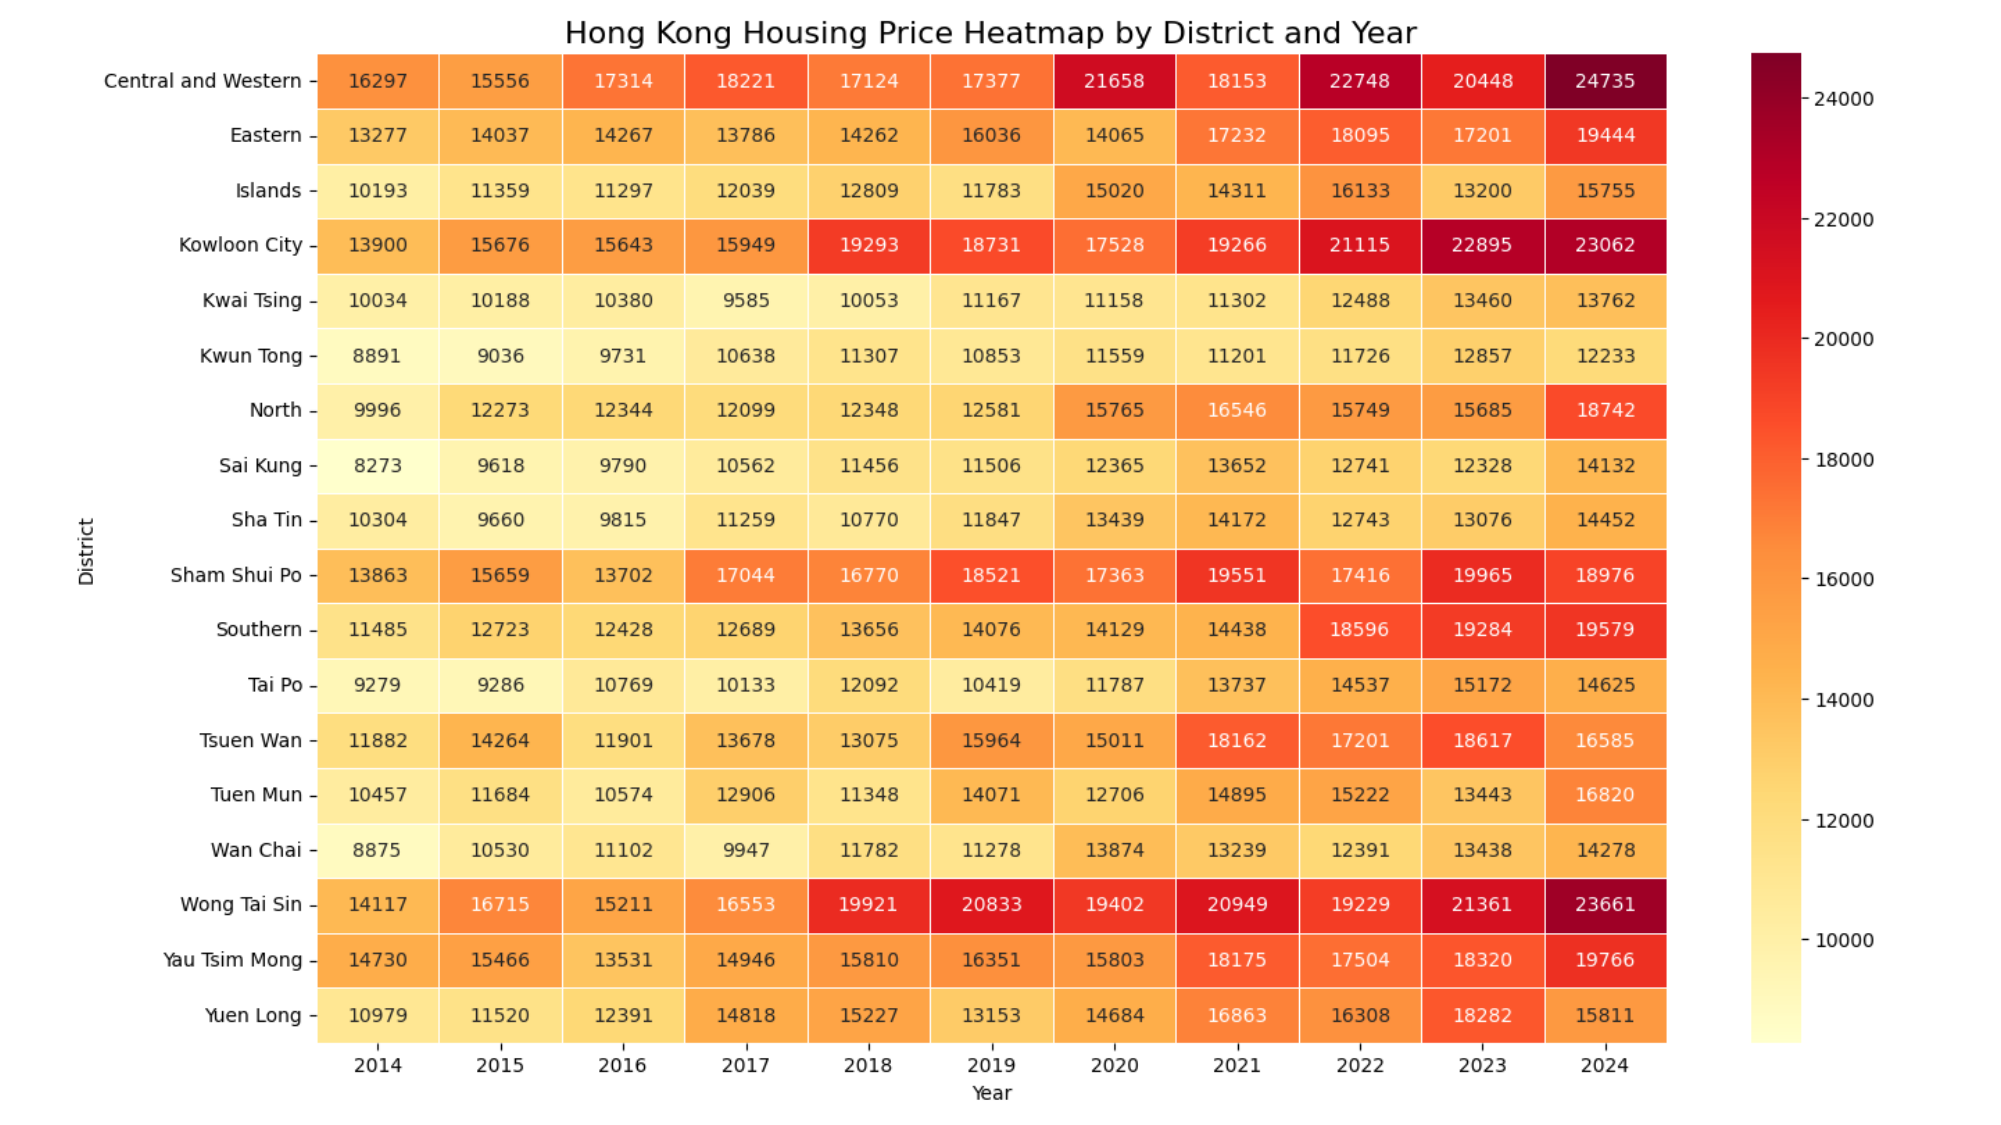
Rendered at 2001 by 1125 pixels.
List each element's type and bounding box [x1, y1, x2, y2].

list [0, 0, 2000, 1125]
